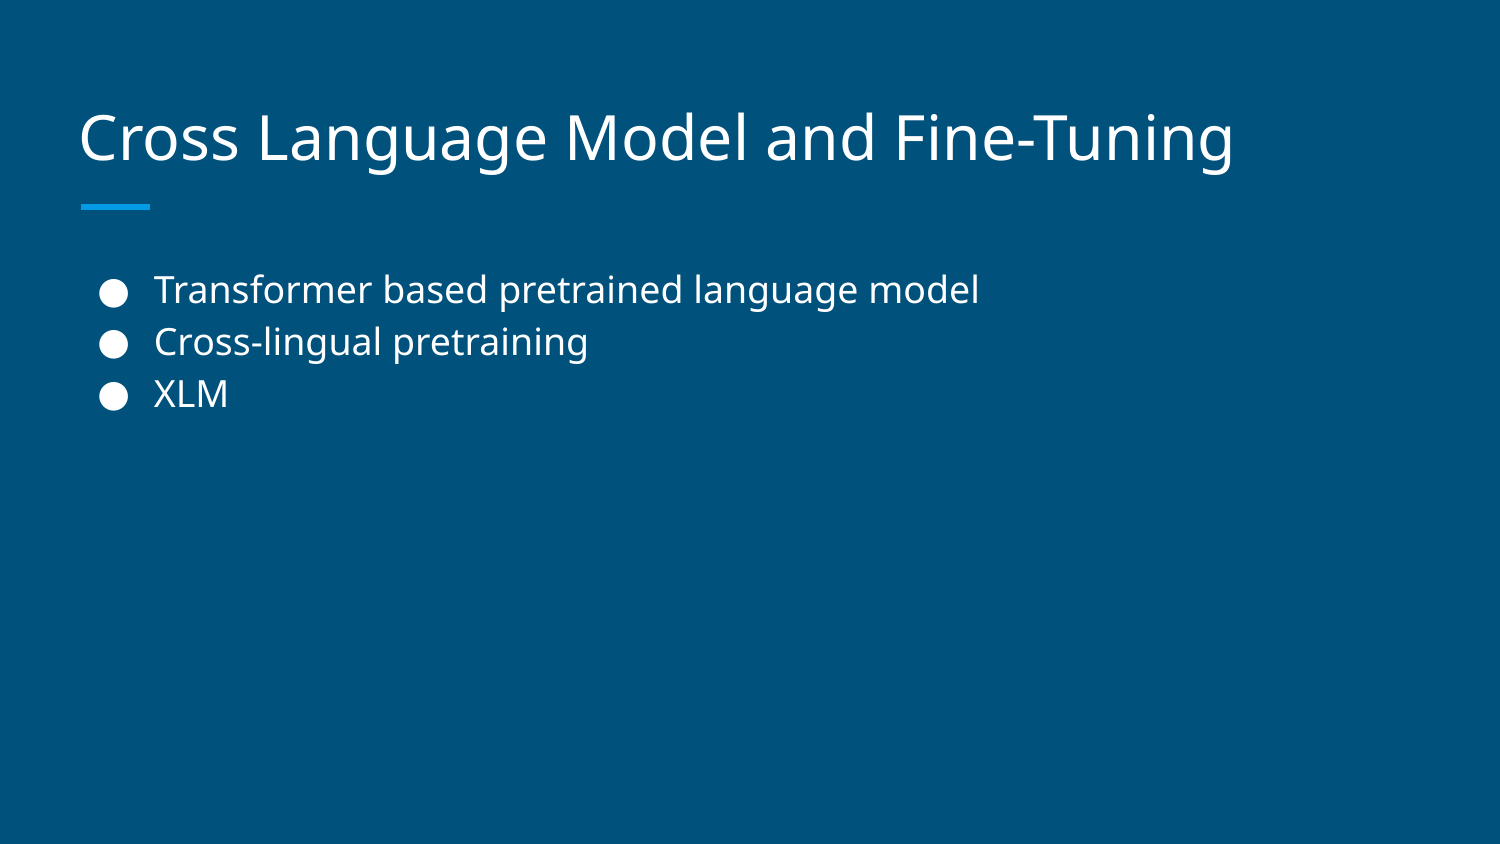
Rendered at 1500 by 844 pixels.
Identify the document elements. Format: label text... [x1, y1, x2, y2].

list Transformer based pretrained language model Cross-lingual pretraining XLM [63, 244, 1437, 750]
title Cross Language Model and Fine-Tuning [63, 75, 1437, 188]
